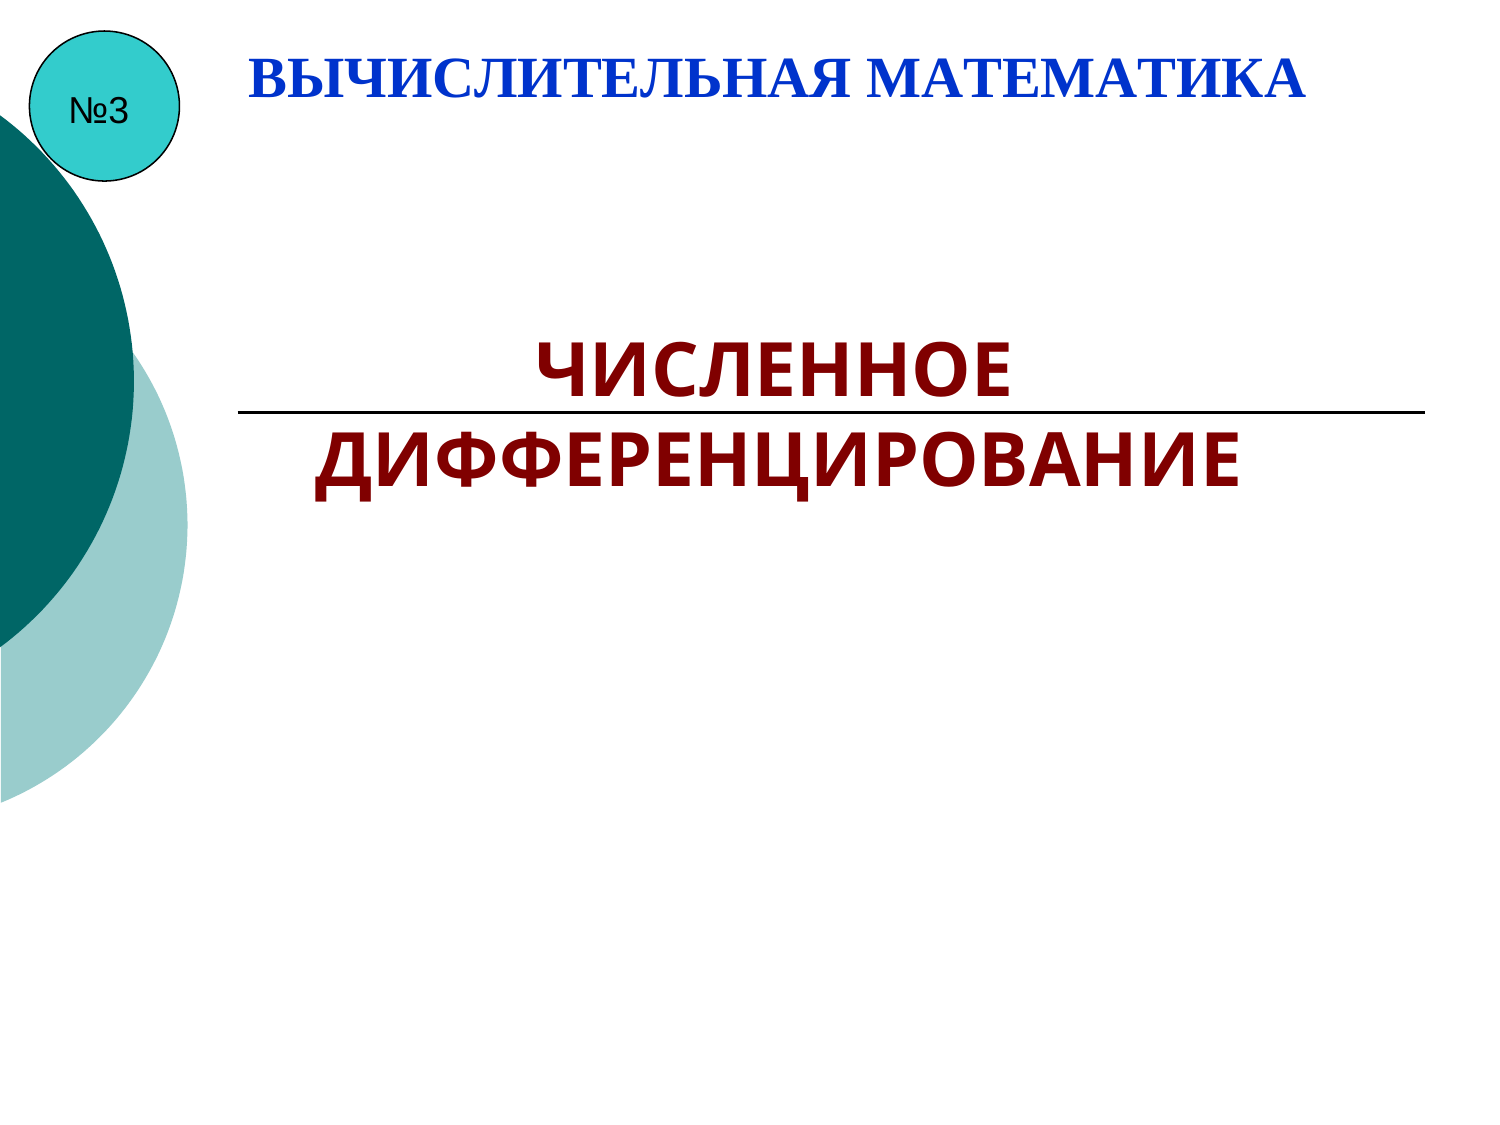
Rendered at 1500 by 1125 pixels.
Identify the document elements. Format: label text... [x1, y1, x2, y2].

text_box ЧИСЛЕННОЕ ДИФФЕРЕНЦИРОВАНИЕ [301, 314, 1268, 510]
text_box №3 [53, 78, 144, 139]
text_box ВЫЧИСЛИТЕЛЬНАЯ МАТЕМАТИКА [239, 31, 1315, 117]
text_box [29, 30, 180, 181]
